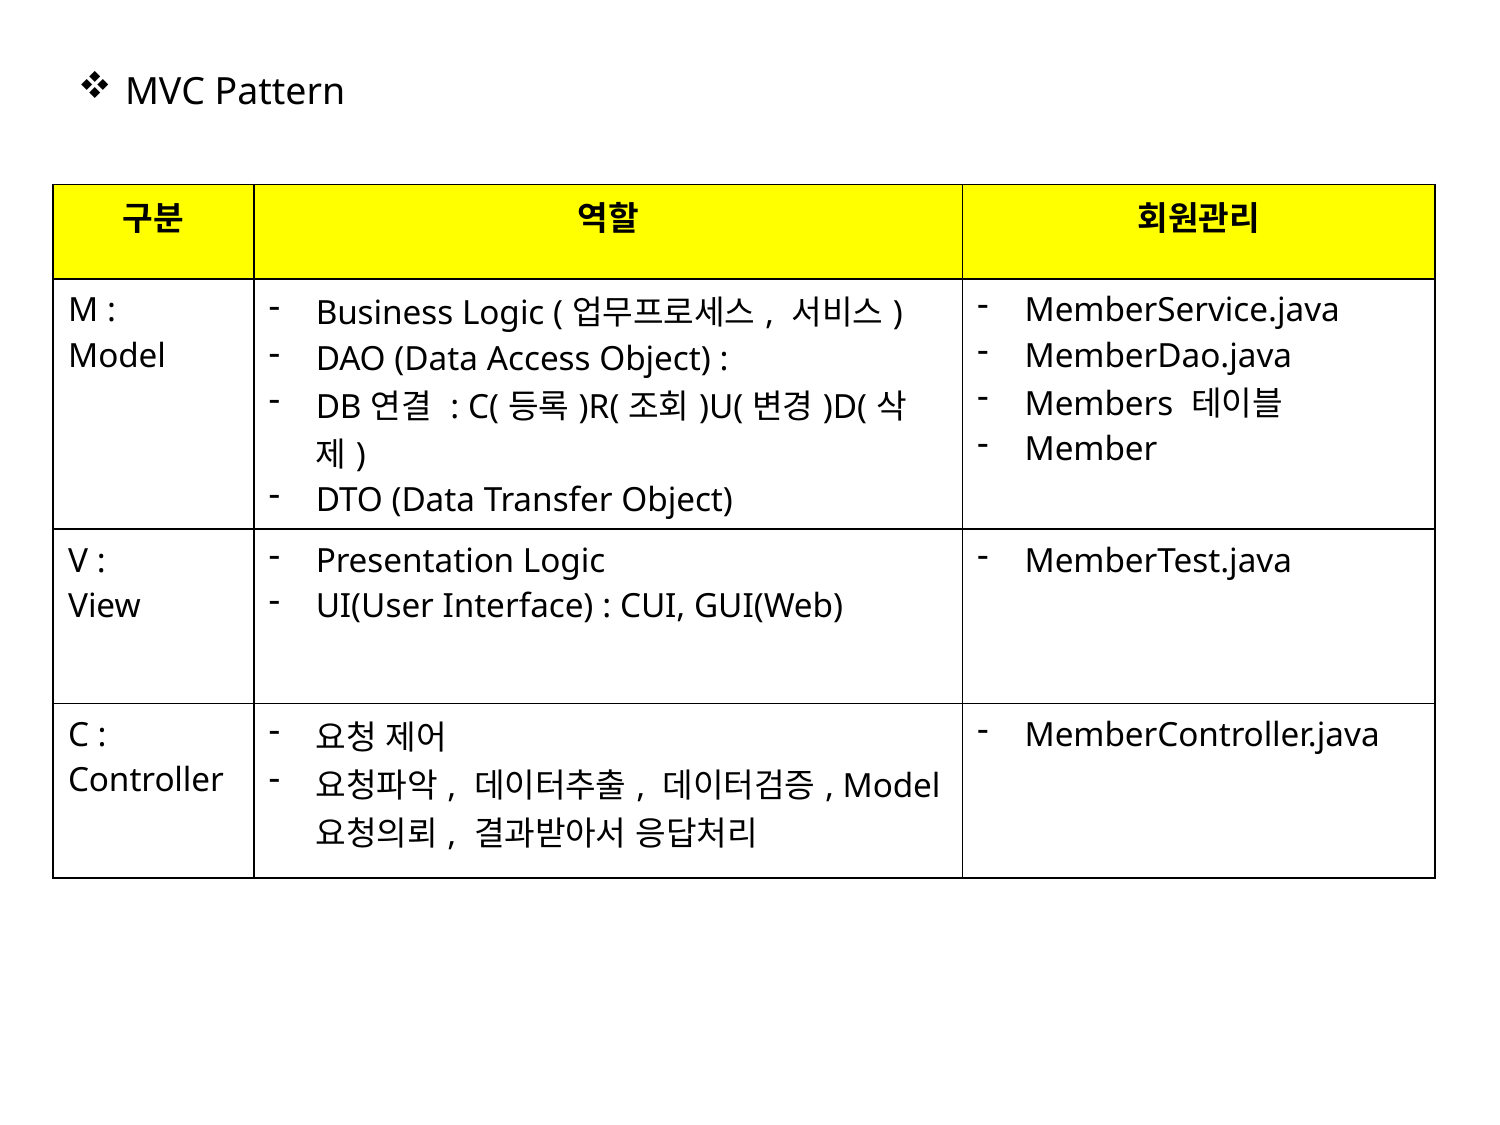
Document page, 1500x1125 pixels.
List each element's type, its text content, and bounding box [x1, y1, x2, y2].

table_cell Business Logic (업무프로세스, 서비스) DAO (Data Access Object) : DB연결 : C(등록)R(조회)U(변경)D(삭제) DTO (Data Transfer Object) [255, 280, 962, 528]
table_cell C : Controller [54, 704, 253, 877]
table_cell Presentation Logic UI(User Interface) : CUI, GUI(Web) [255, 530, 962, 703]
table_cell 요청 제어 요청파악, 데이터추출, 데이터검증, Model 요청의뢰, 결과받아서 응답처리 [255, 704, 962, 877]
table_header 회원관리 [963, 185, 1434, 278]
table_header 역할 [255, 185, 962, 278]
table_header 구분 [54, 185, 253, 278]
text_box MVC Pattern [63, 59, 361, 120]
table_cell MemberService.java MemberDao.java Members 테이블 Member [963, 280, 1434, 528]
table_cell M : Model [54, 280, 253, 528]
table_cell MemberTest.java [963, 530, 1434, 703]
table_cell V : View [54, 530, 253, 703]
table_cell MemberController.java [963, 704, 1434, 877]
